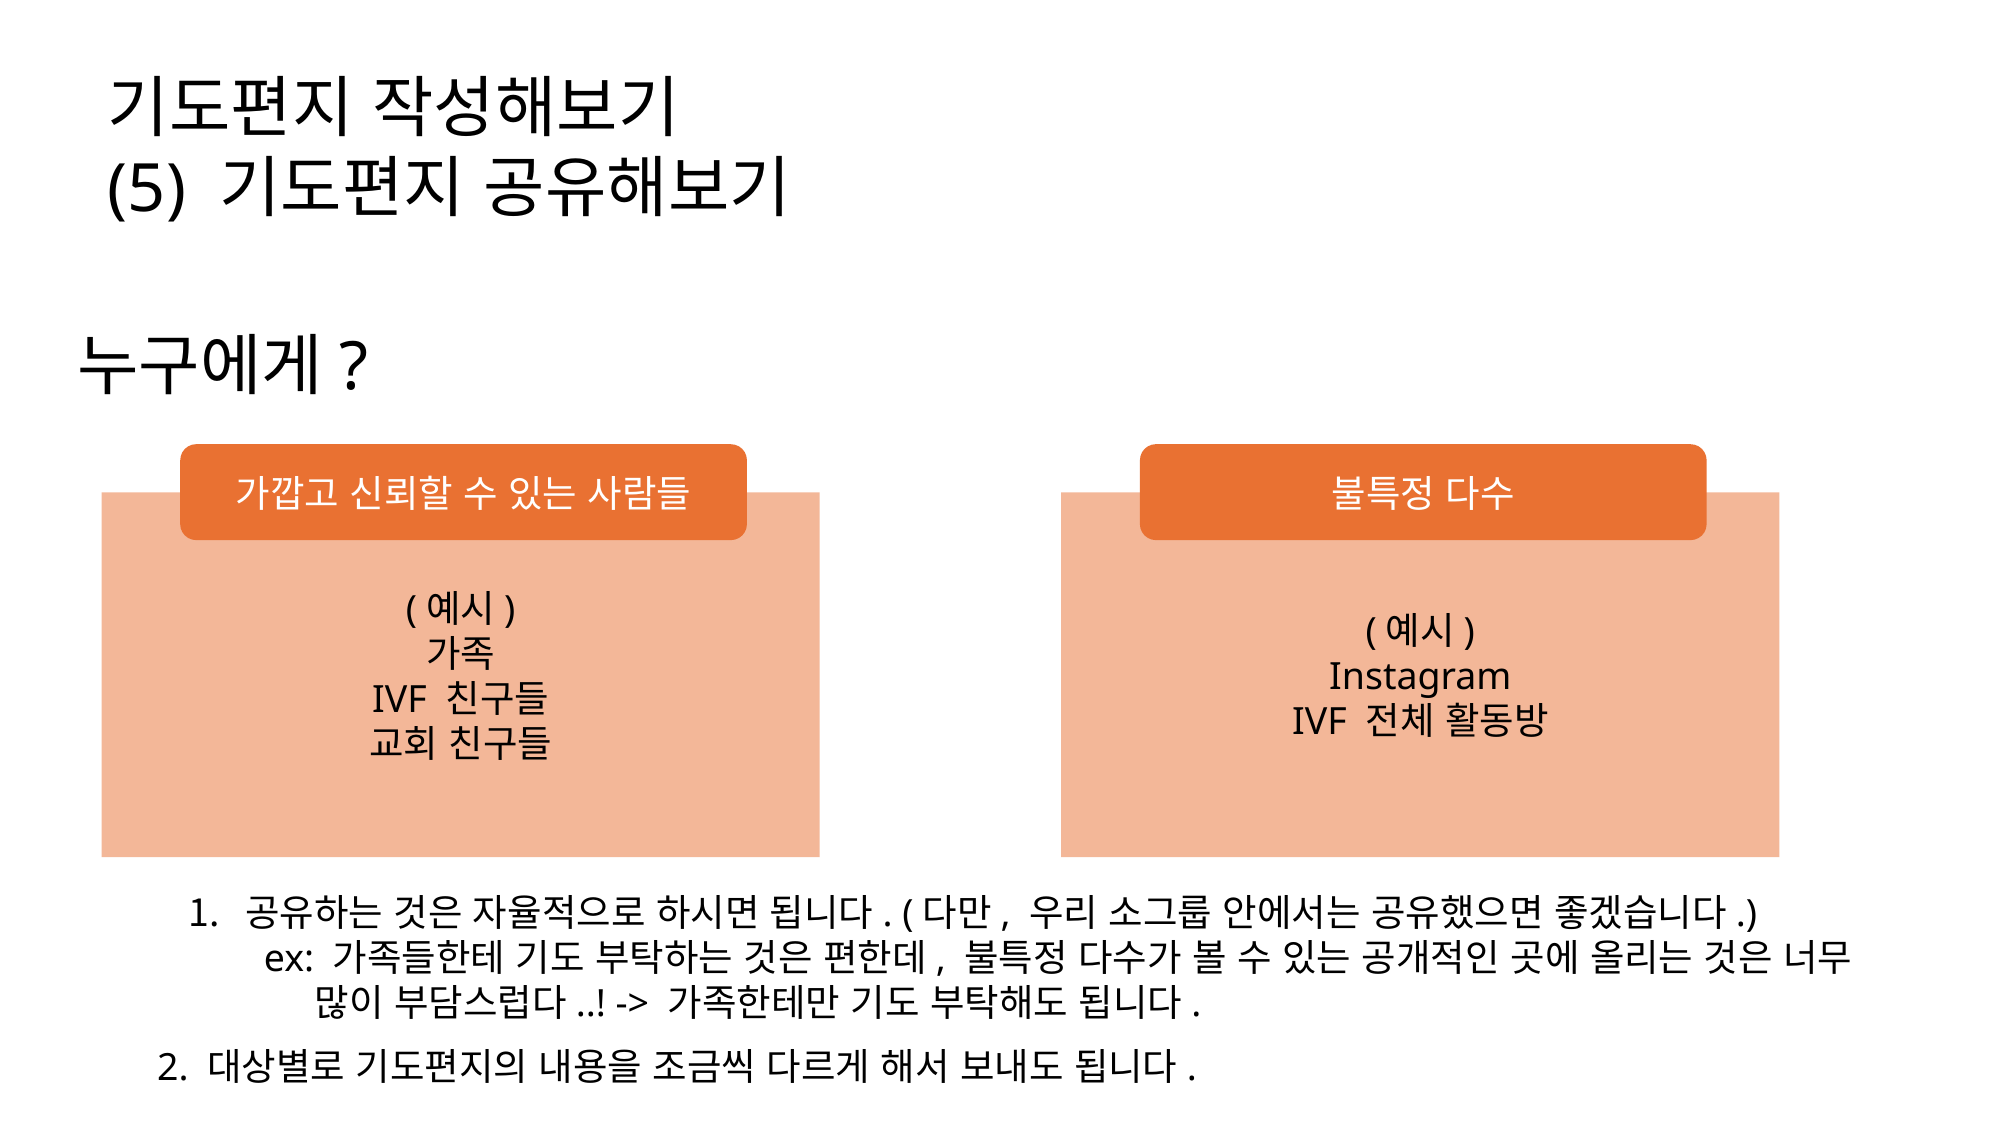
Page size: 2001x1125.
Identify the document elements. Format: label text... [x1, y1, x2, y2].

text_box (예시) 가족 IVF 친구들 교회 친구들 [101, 492, 820, 858]
text_box 공유하는 것은 자율적으로 하시면 됩니다. (다만, 우리 소그룹 안에서는 공유했으면 좋겠습니다.) ex: 가족들한테 기도 부탁하는 것은 편한데, 불특정 다수가 볼 수 있는 공개적인 곳에 올리는 것은 너무 많이 부담스럽다..! -> 가족한테만 기도 부탁해도 됩니다. [174, 881, 1868, 1032]
text_box 2. 대상별로 기도편지의 내용을 조금씩 다르게 해서 보내도 됩니다. [142, 1035, 1212, 1096]
text_box 기도편지 작성해보기 (5) 기도편지 공유해보기 [93, 57, 807, 233]
text_box 누구에게? [62, 315, 384, 410]
text_box (예시) Instagram IVF 전체 활동방 [1061, 492, 1780, 858]
text_box 가깝고 신뢰할 수 있는 사람들 [180, 444, 747, 541]
text_box 불특정 다수 [1139, 444, 1707, 541]
